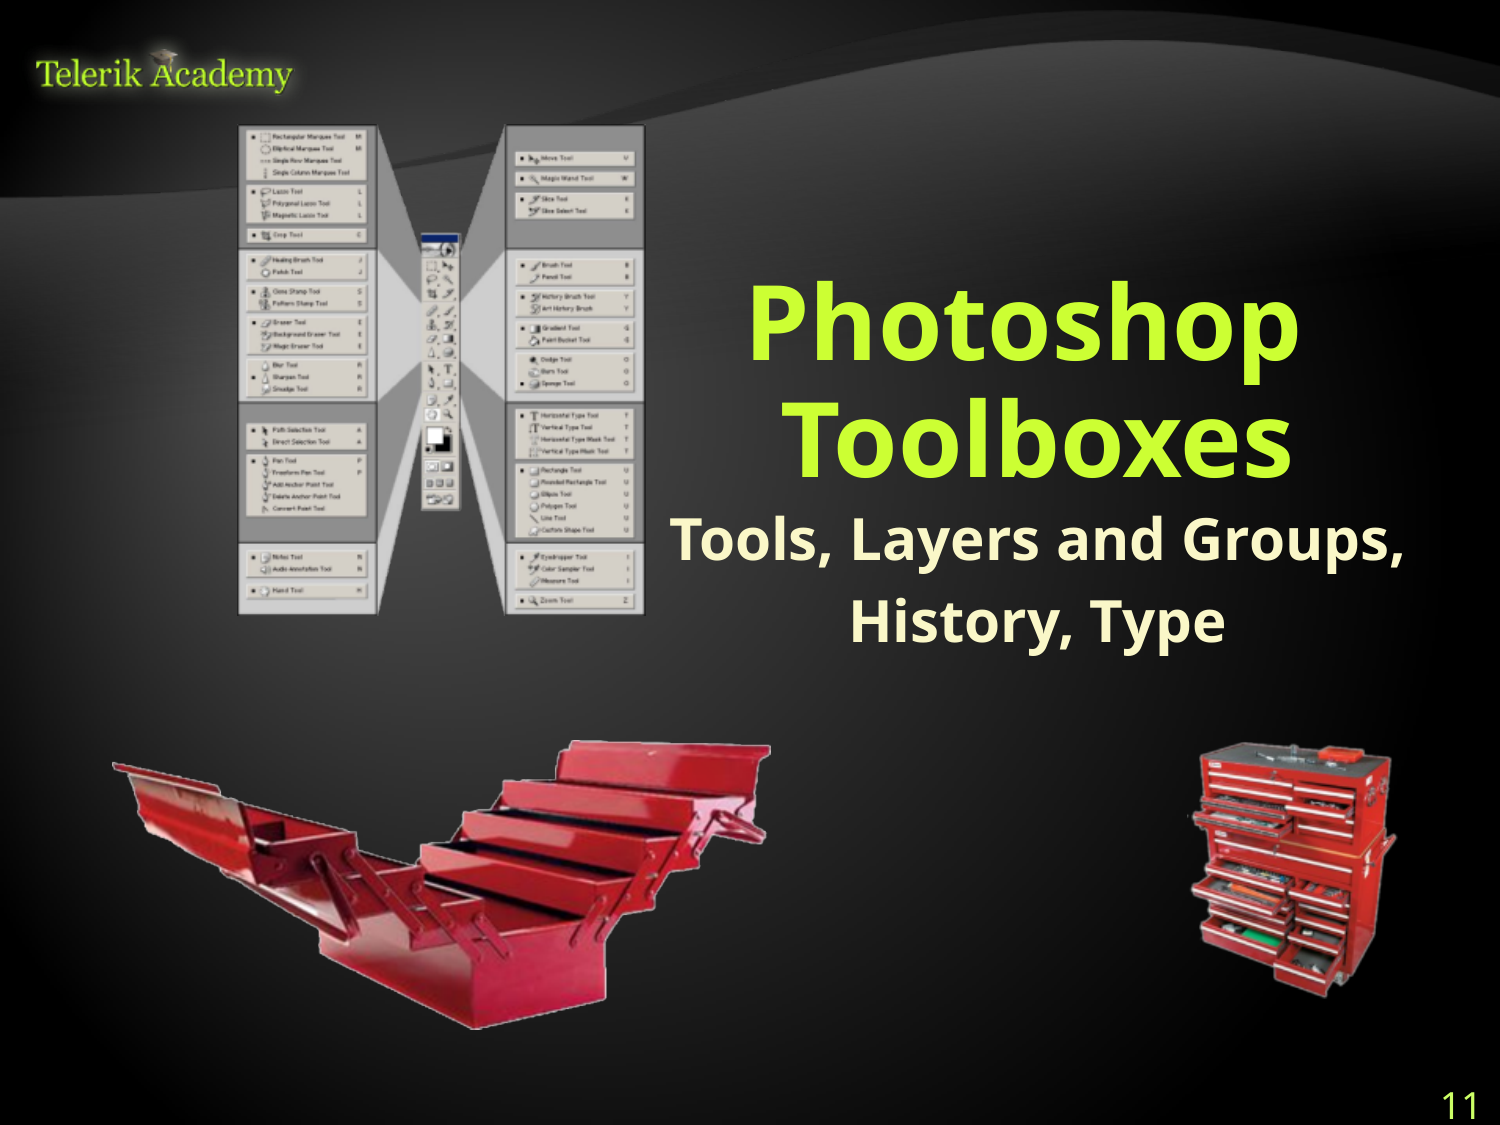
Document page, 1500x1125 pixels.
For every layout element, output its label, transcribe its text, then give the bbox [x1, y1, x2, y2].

picture [0, 0, 1500, 1125]
slide_number 11 [1425, 1074, 1500, 1113]
title Photoshop Toolboxes [699, 262, 1375, 494]
subtitle Tools, Layers and Groups, History, Type [667, 494, 1408, 663]
